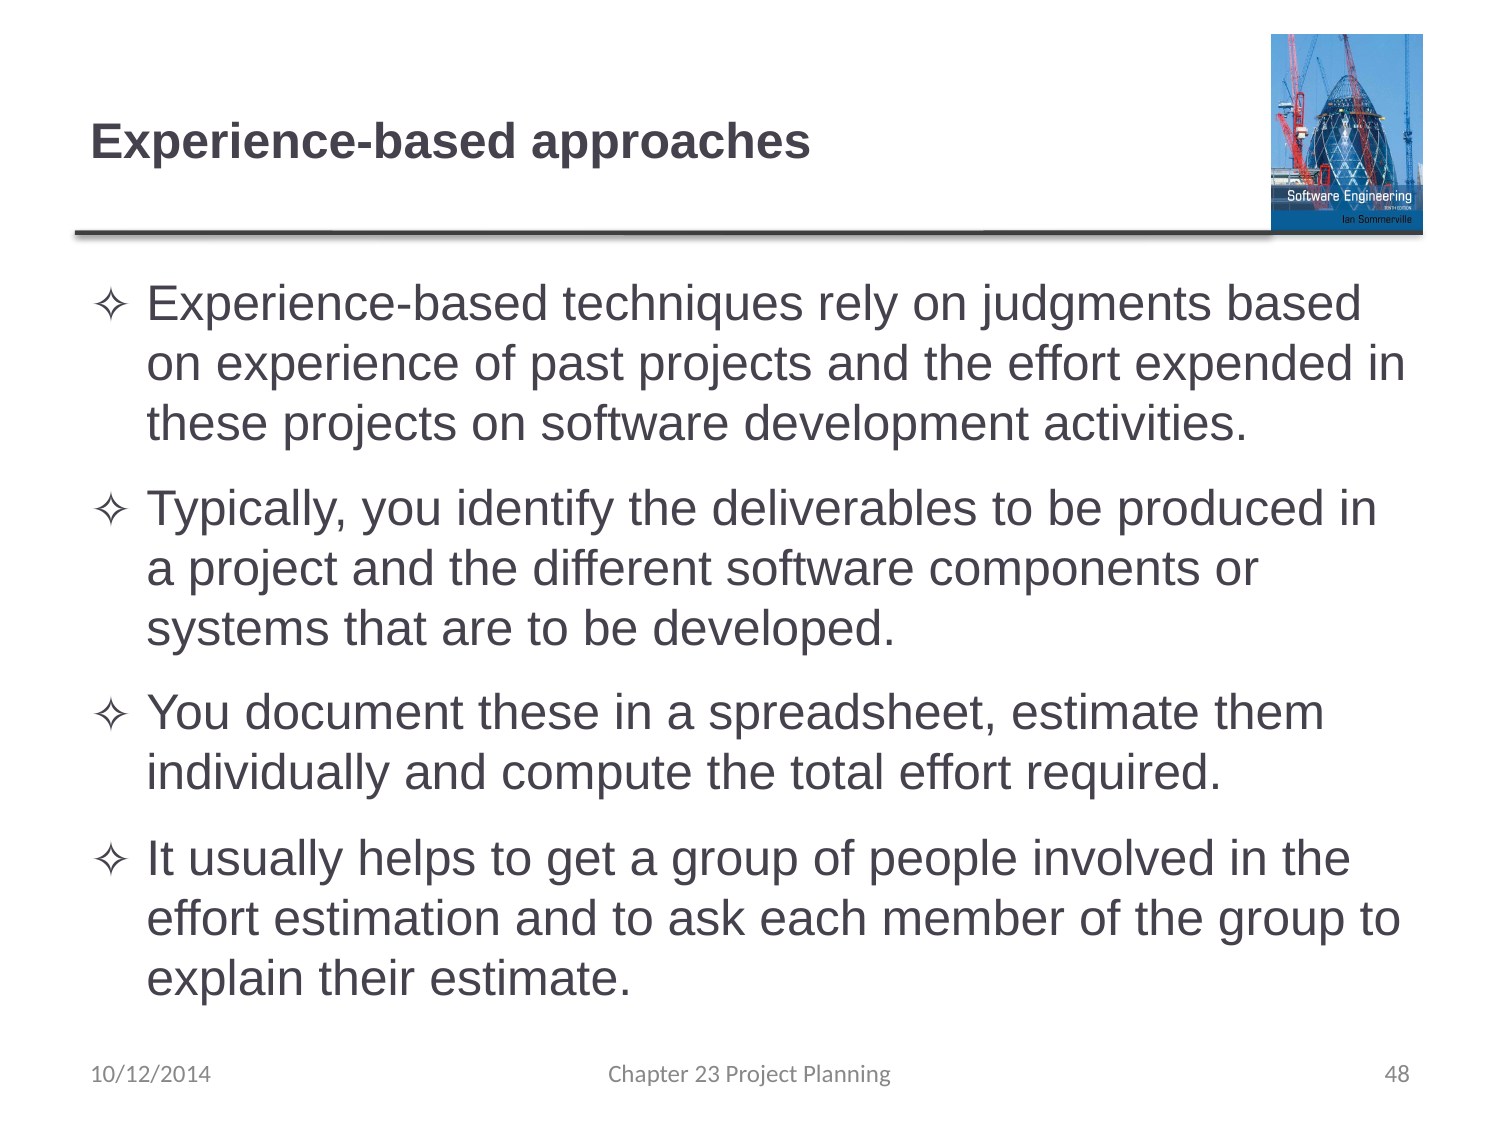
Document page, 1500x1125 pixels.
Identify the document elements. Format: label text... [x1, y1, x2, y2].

picture [1271, 34, 1423, 230]
slide_number ‹#› [1074, 1042, 1425, 1103]
list Experience-based techniques rely on judgments based on experience of past projects and the effort expended in these projects on software development activities. Typically, you identify the deliverables to be produced in a project and the different software components or systems that are to be developed. You document these in a spreadsheet, estimate them individually and compute the total effort required. It usually helps to get a group of people involved in the effort estimation and to ask each member of the group to explain their estimate. [75, 262, 1425, 1005]
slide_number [75, 1042, 425, 1103]
title Experience-based approaches [75, 45, 1272, 233]
footer Chapter 23 Project Planning [512, 1042, 988, 1103]
